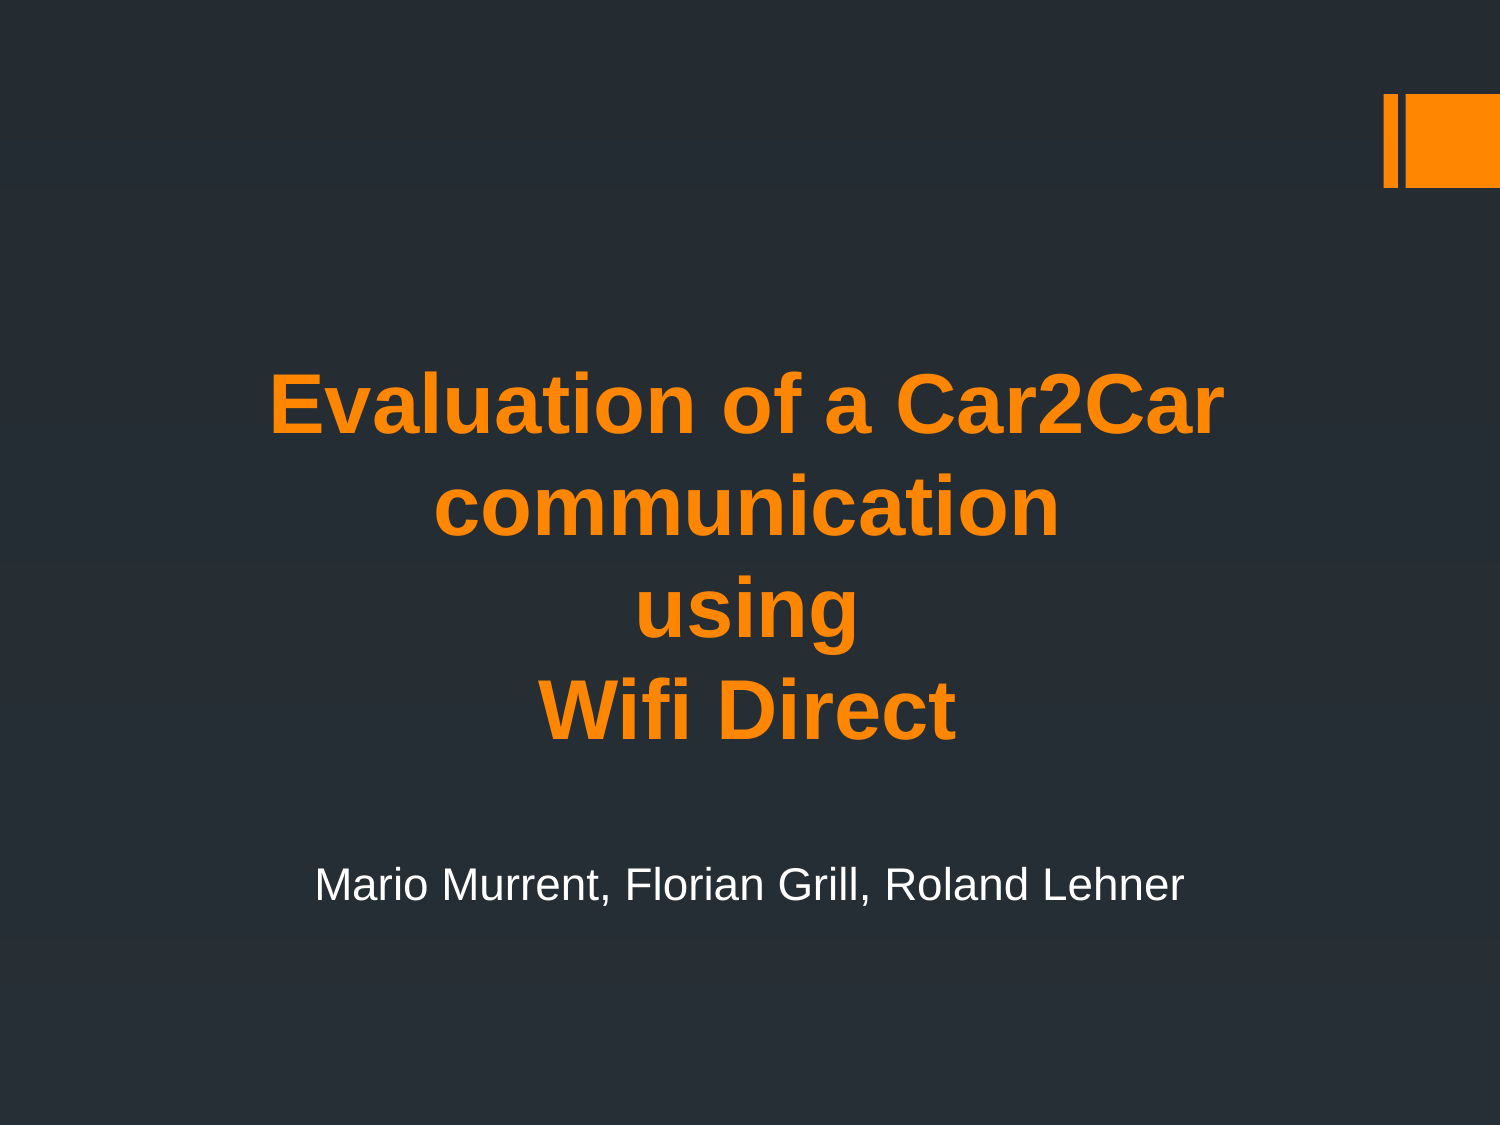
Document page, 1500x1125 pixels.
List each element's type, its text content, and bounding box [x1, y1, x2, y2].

subtitle Mario Murrent, Florian Grill, Roland Lehner [150, 847, 1350, 1036]
title Evaluation of a Car2Car communication using Wifi Direct [147, 338, 1348, 764]
